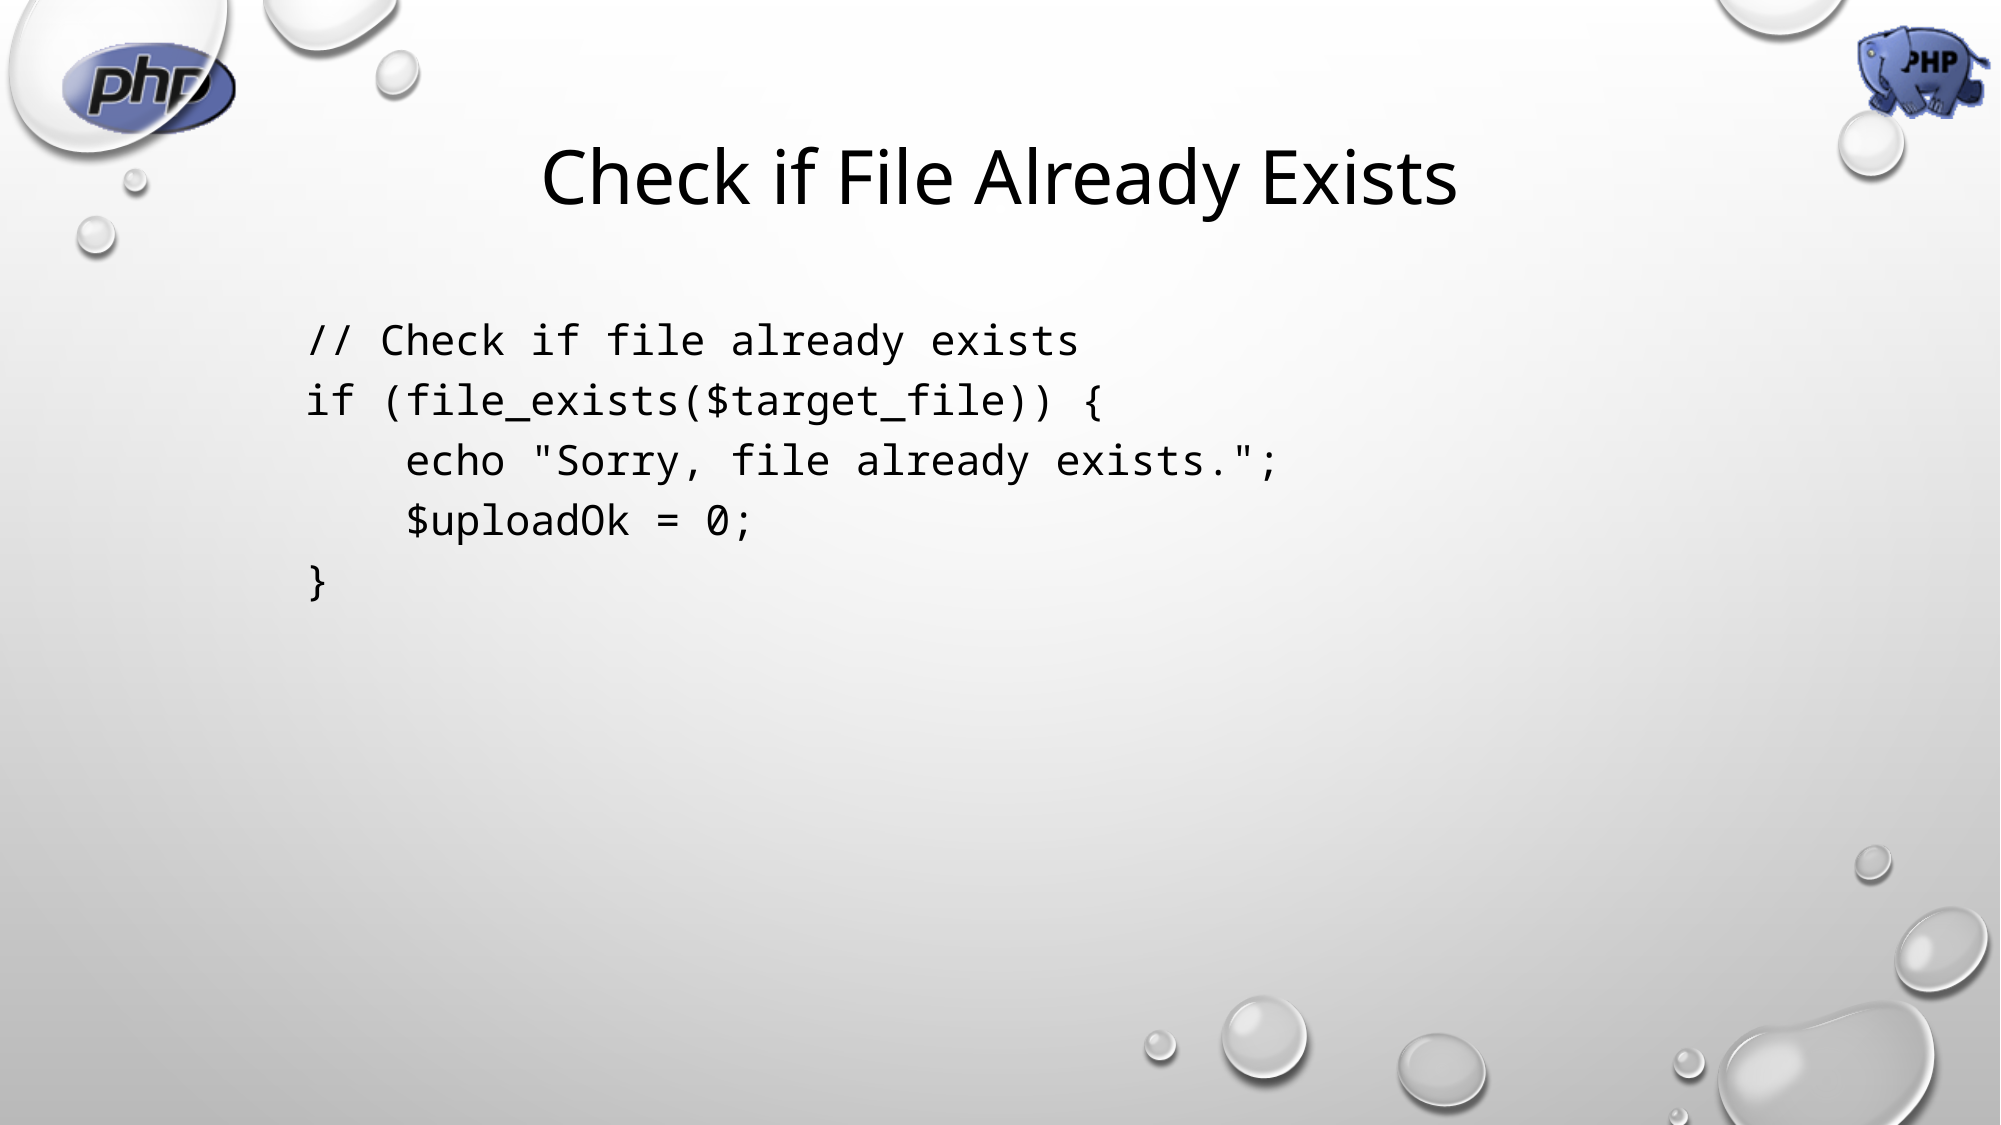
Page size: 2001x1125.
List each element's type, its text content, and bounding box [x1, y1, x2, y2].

picture [0, 0, 2000, 1125]
list // Check if file already exists if (file_exists($target_file)) { echo "Sorry, file already exists."; $uploadOk = 0; } [290, 296, 1633, 984]
title Check if File Already Exists [149, 101, 1851, 259]
